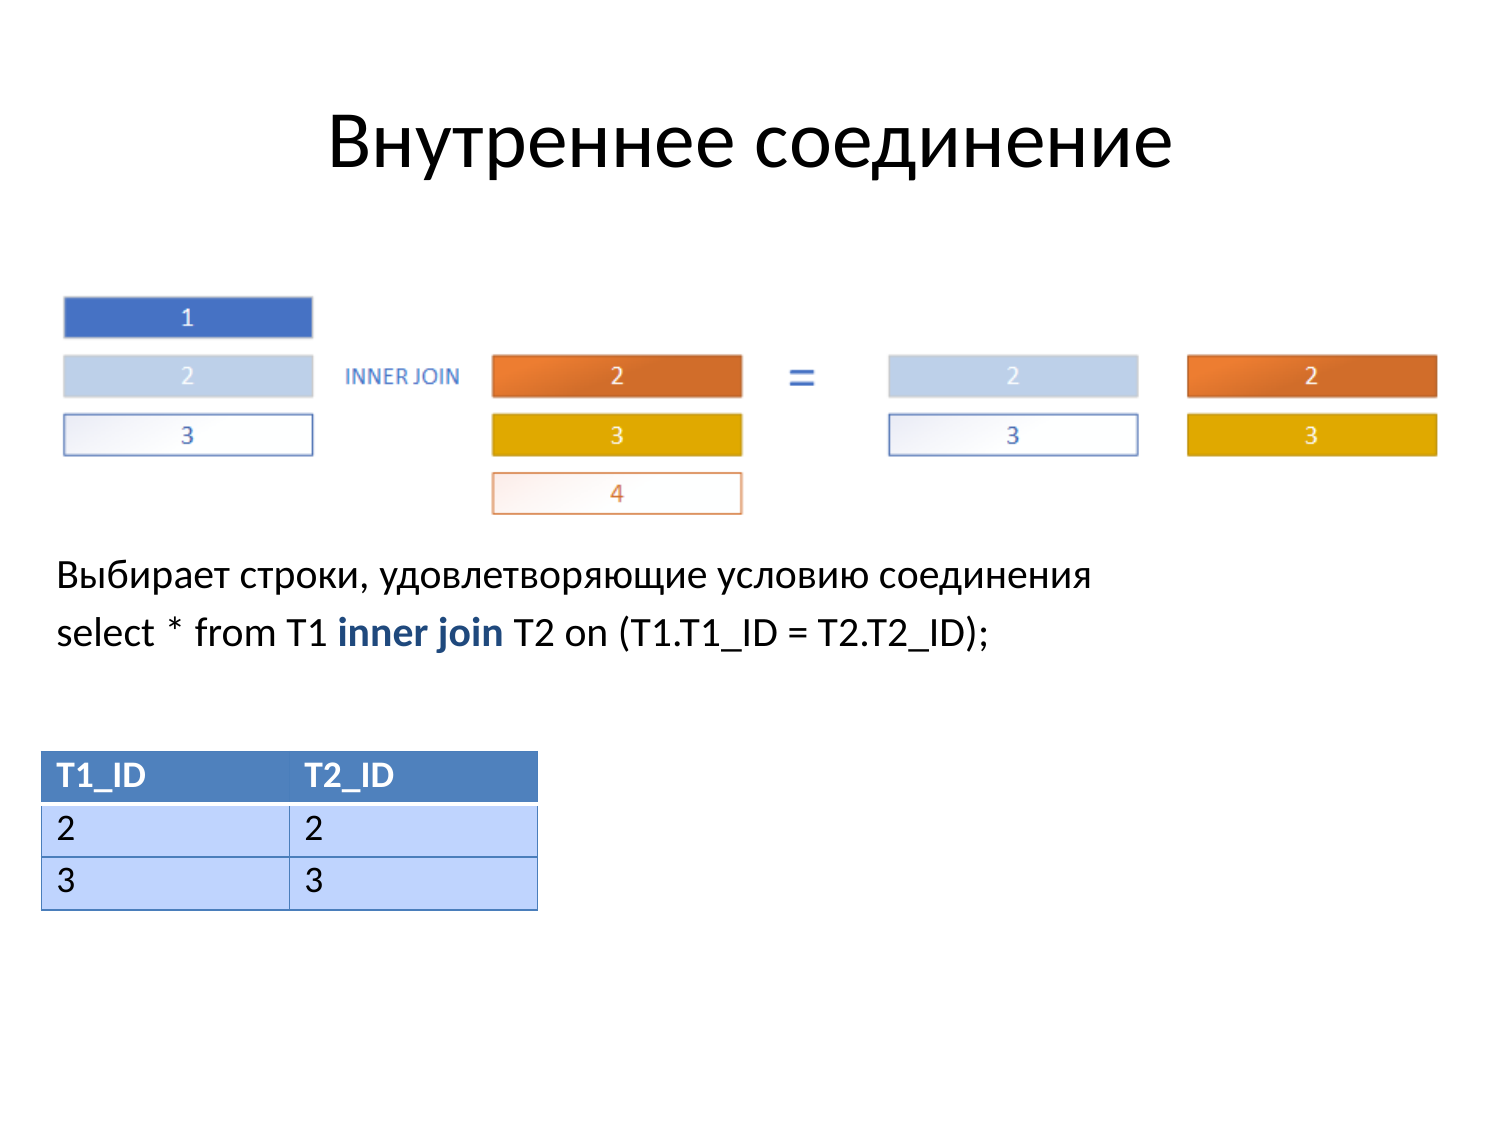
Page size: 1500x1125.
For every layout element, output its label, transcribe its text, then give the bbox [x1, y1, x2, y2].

table_cell 3 [290, 858, 537, 909]
title Внутреннее соединение [76, 78, 1427, 192]
table_cell 2 [42, 806, 289, 856]
list Выбирает строки, удовлетворяющие условию соединения select * from T1 inner join T2 on (T1.T1_ID = T2.T2_ID); [41, 538, 1392, 669]
table_header T1_ID [42, 752, 289, 802]
picture [54, 290, 1448, 526]
table_cell 2 [290, 806, 537, 856]
table_cell 3 [42, 858, 289, 909]
table_header T2_ID [290, 752, 537, 802]
